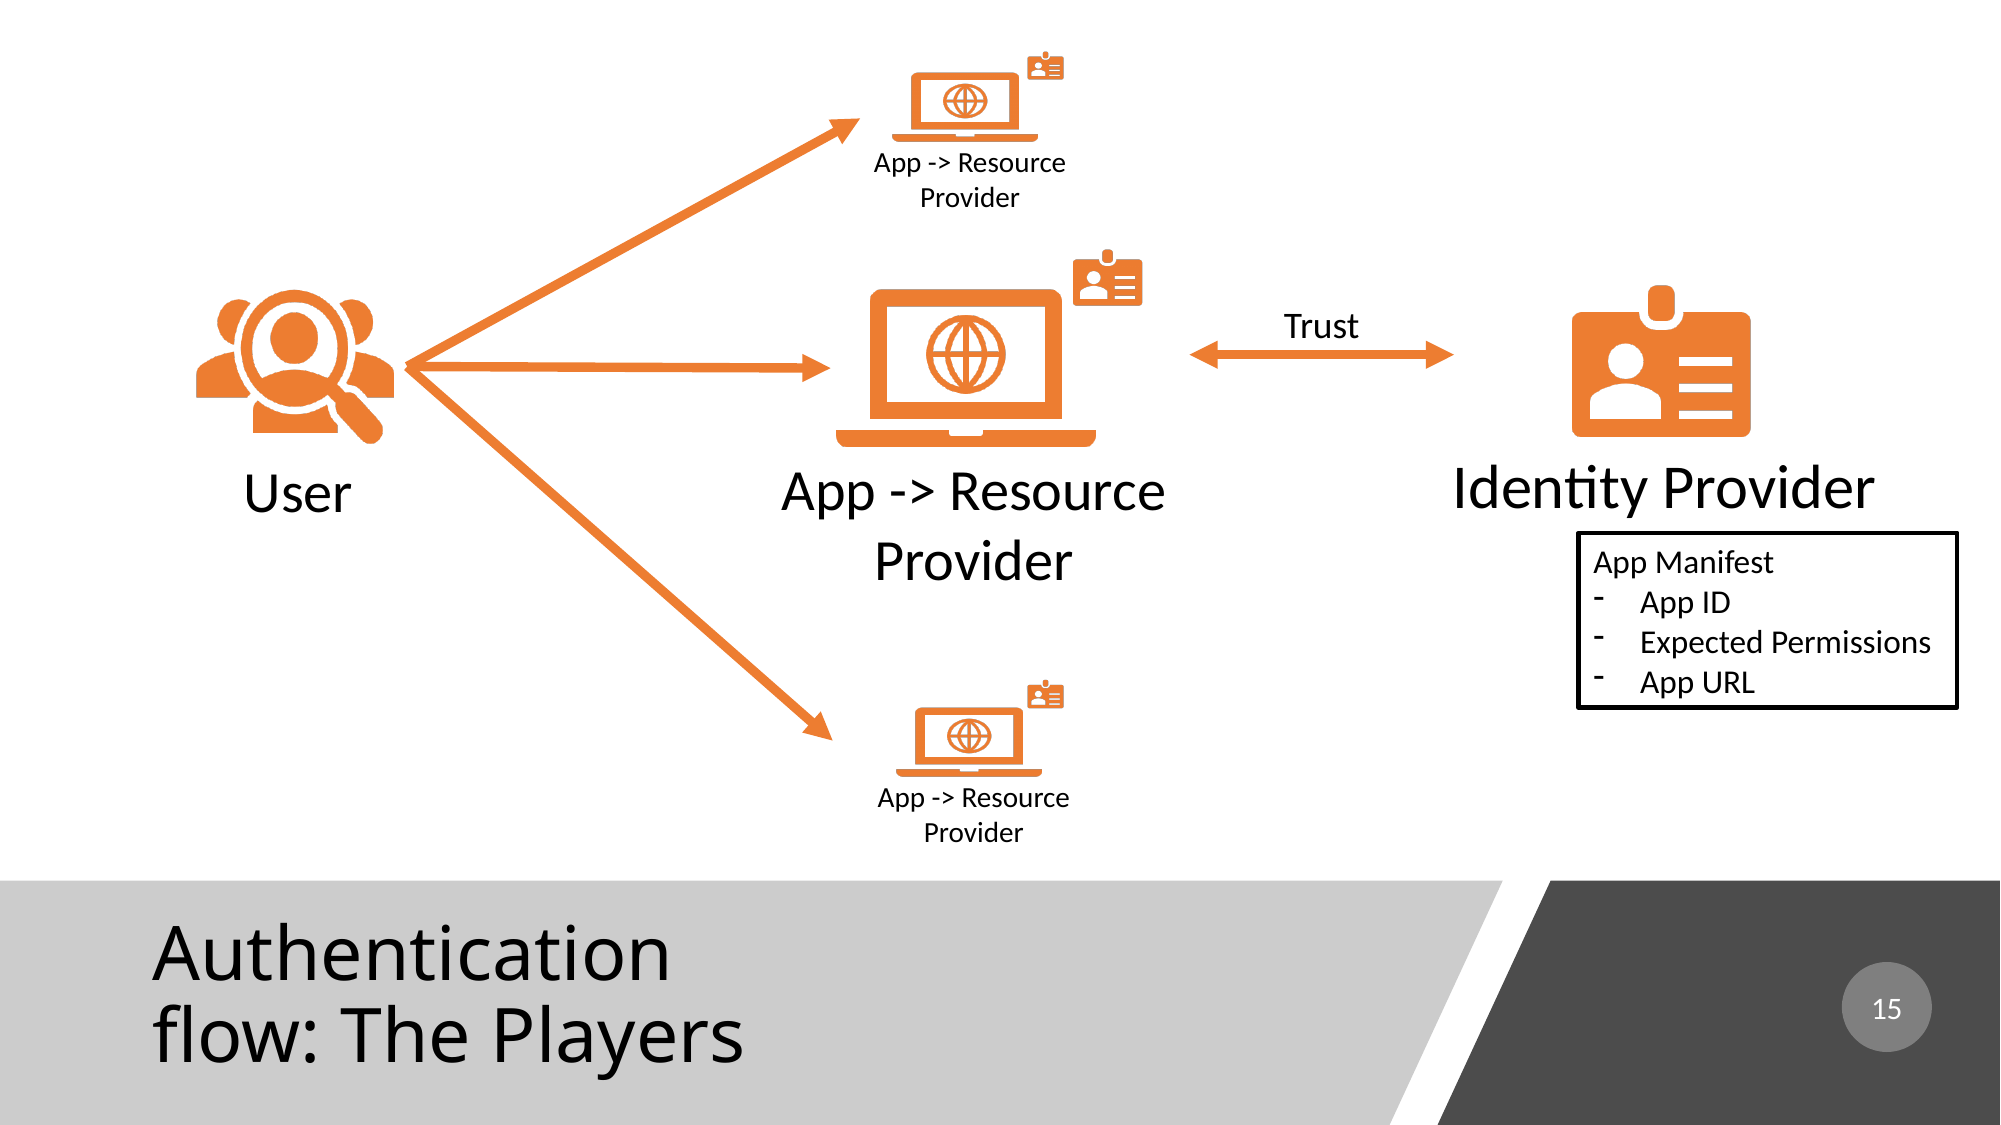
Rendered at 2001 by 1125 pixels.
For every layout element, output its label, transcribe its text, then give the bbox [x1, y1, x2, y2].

text_box Trust [1269, 294, 1375, 354]
text_box [0, 879, 1505, 1125]
title Authentication flow: The Players [137, 907, 870, 1087]
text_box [407, 46, 1120, 841]
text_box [1424, 254, 1902, 645]
text_box [1436, 879, 2000, 1125]
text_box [1120, 233, 1234, 596]
slide_number 15 [1841, 962, 1932, 1053]
text_box App Manifest App ID Expected Permissions App URL [1578, 532, 1958, 708]
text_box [45, 244, 407, 639]
